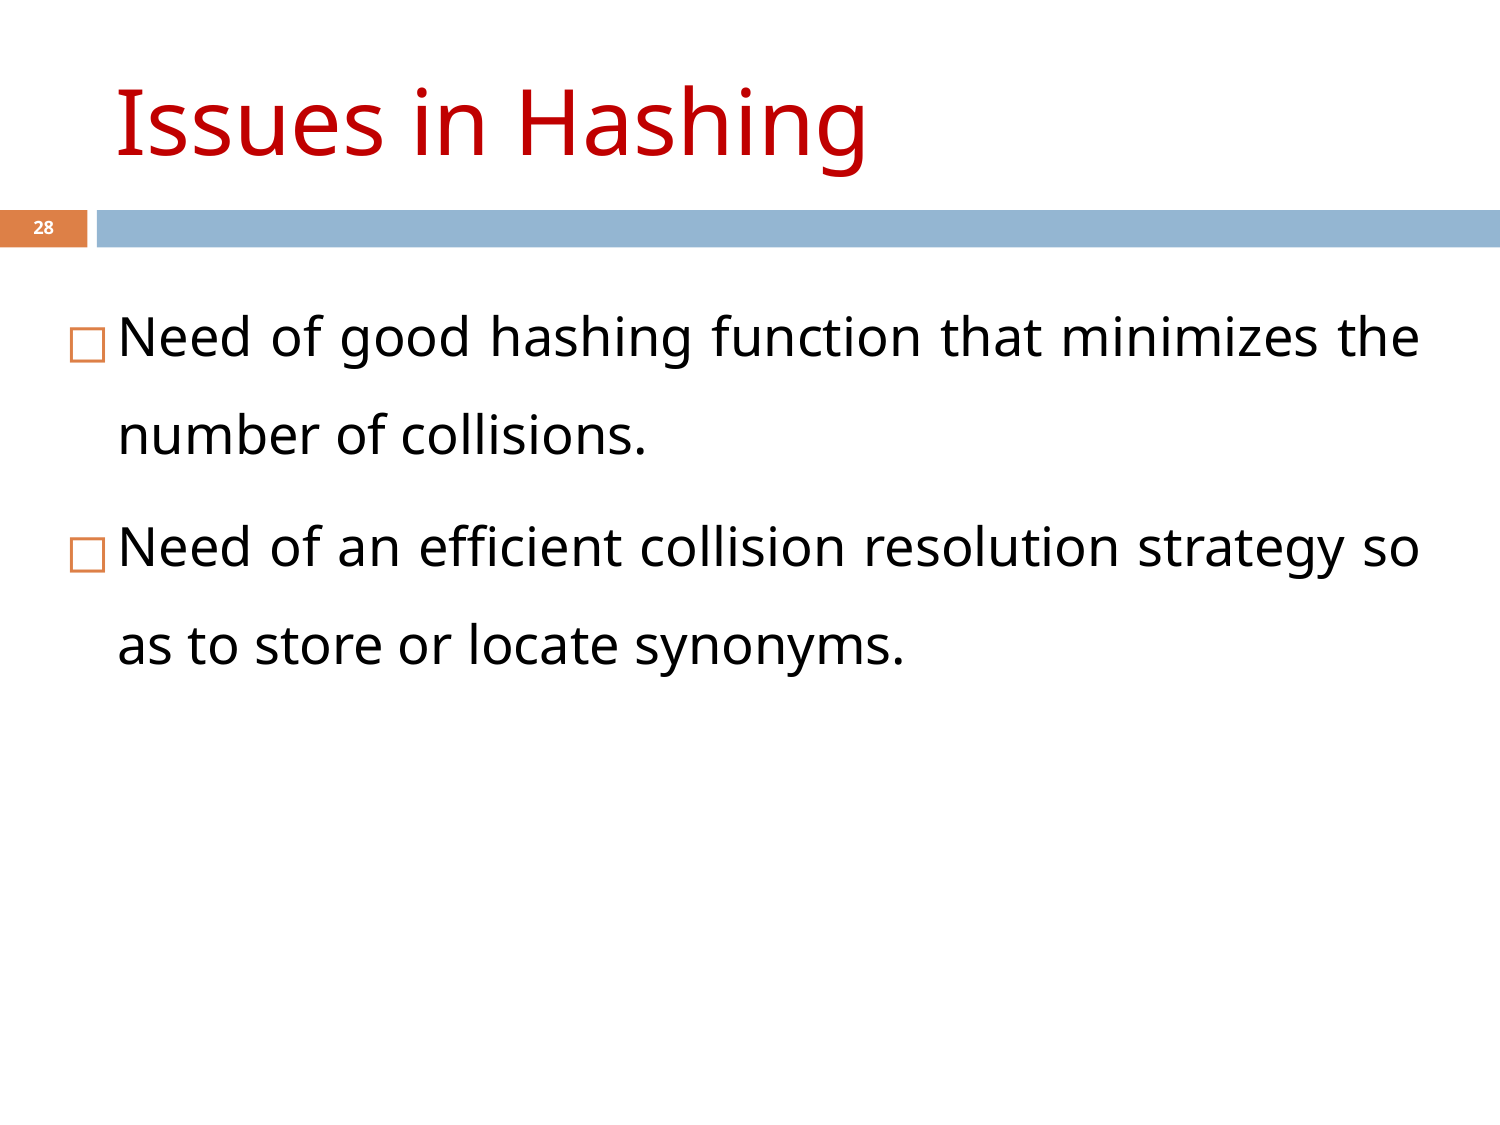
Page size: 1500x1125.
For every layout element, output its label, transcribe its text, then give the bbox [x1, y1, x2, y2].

slide_number ‹#› [0, 208, 88, 249]
list Need of good hashing function that minimizes the number of collisions. Need of an efficient collision resolution strategy so as to store or locate synonyms. [50, 262, 1438, 738]
title Issues in Hashing [100, 37, 1438, 200]
